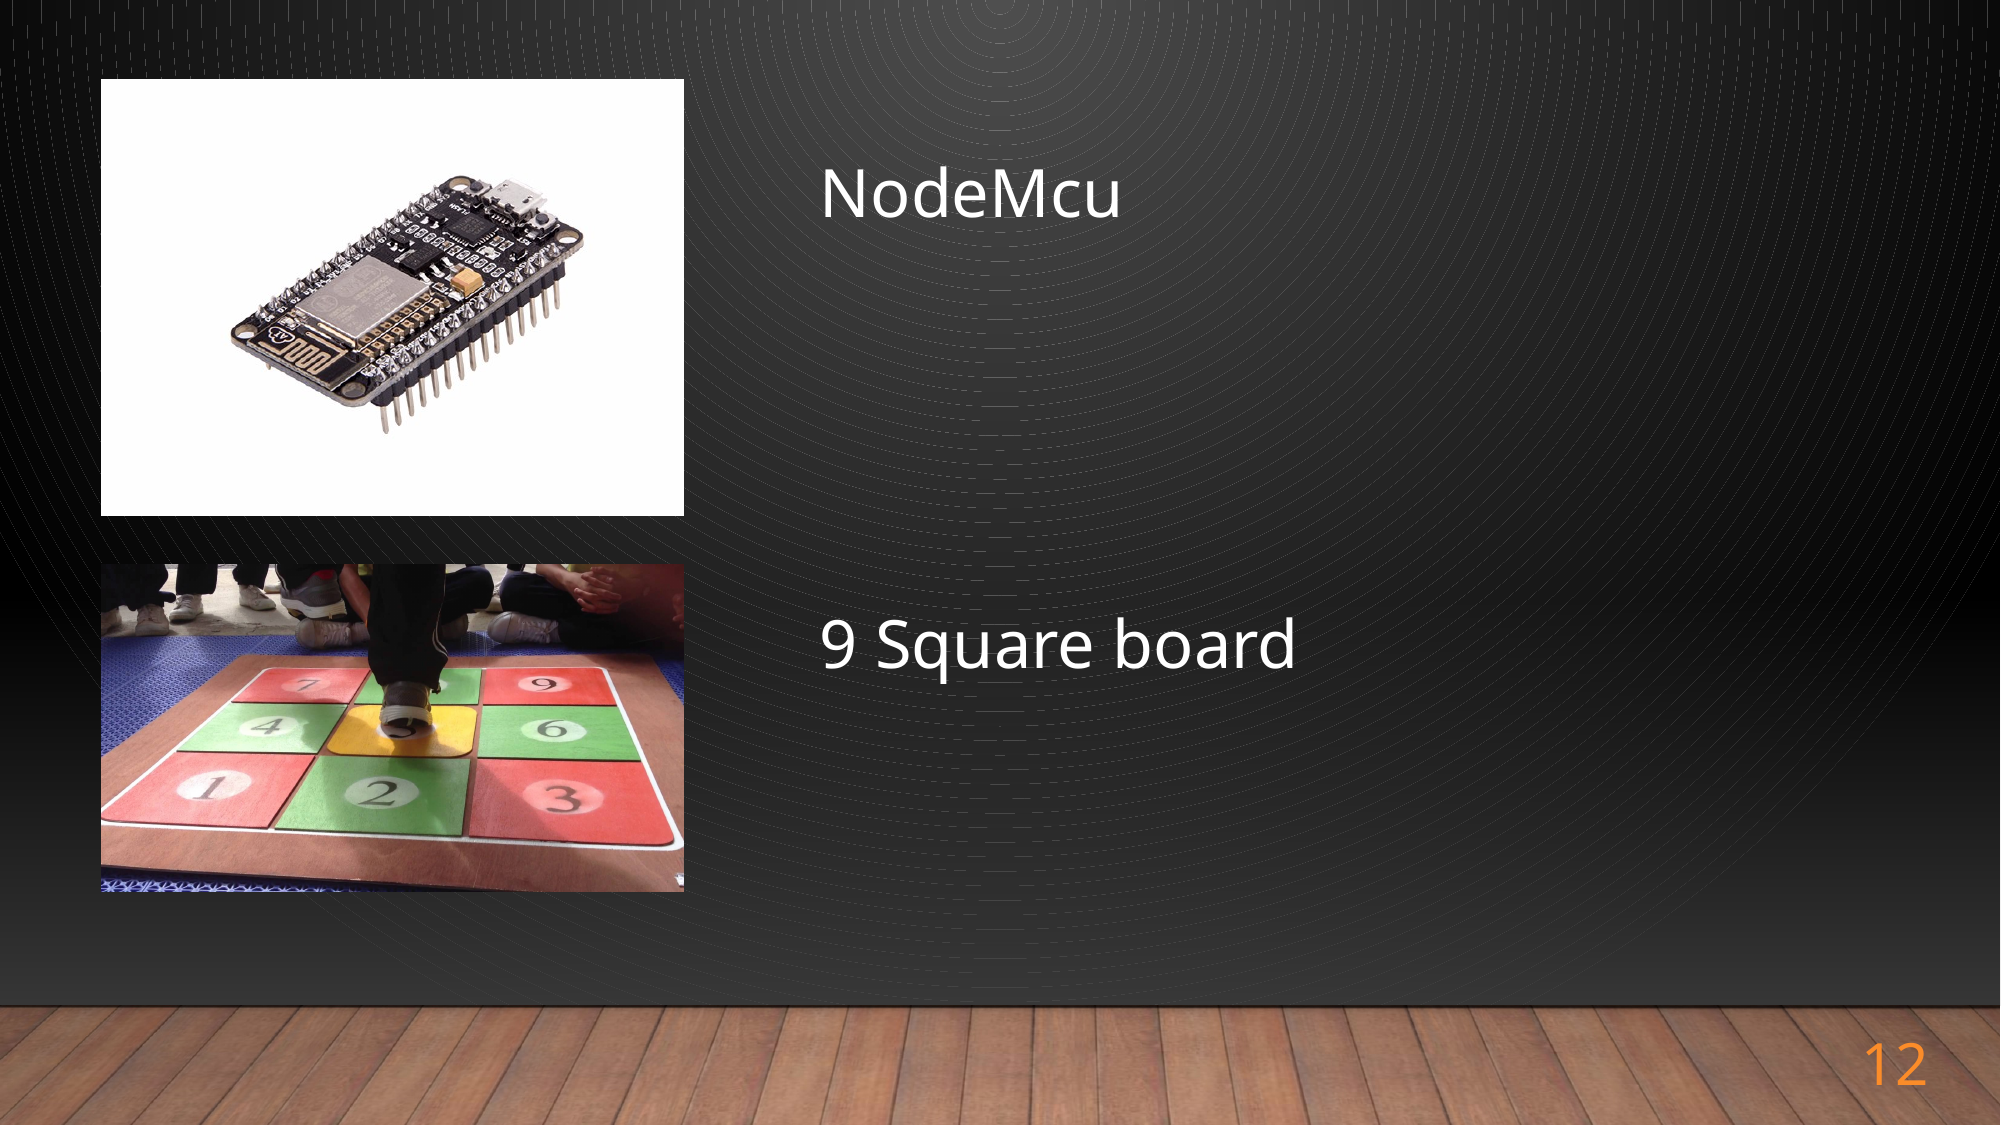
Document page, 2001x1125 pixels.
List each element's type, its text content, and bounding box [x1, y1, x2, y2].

slide_number 12 [1810, 1019, 1944, 1103]
picture [101, 564, 684, 892]
list NodeMcu [804, 127, 2000, 279]
text_box 9 Square board [804, 594, 1365, 690]
picture [101, 79, 684, 517]
picture [0, 1005, 2000, 1125]
